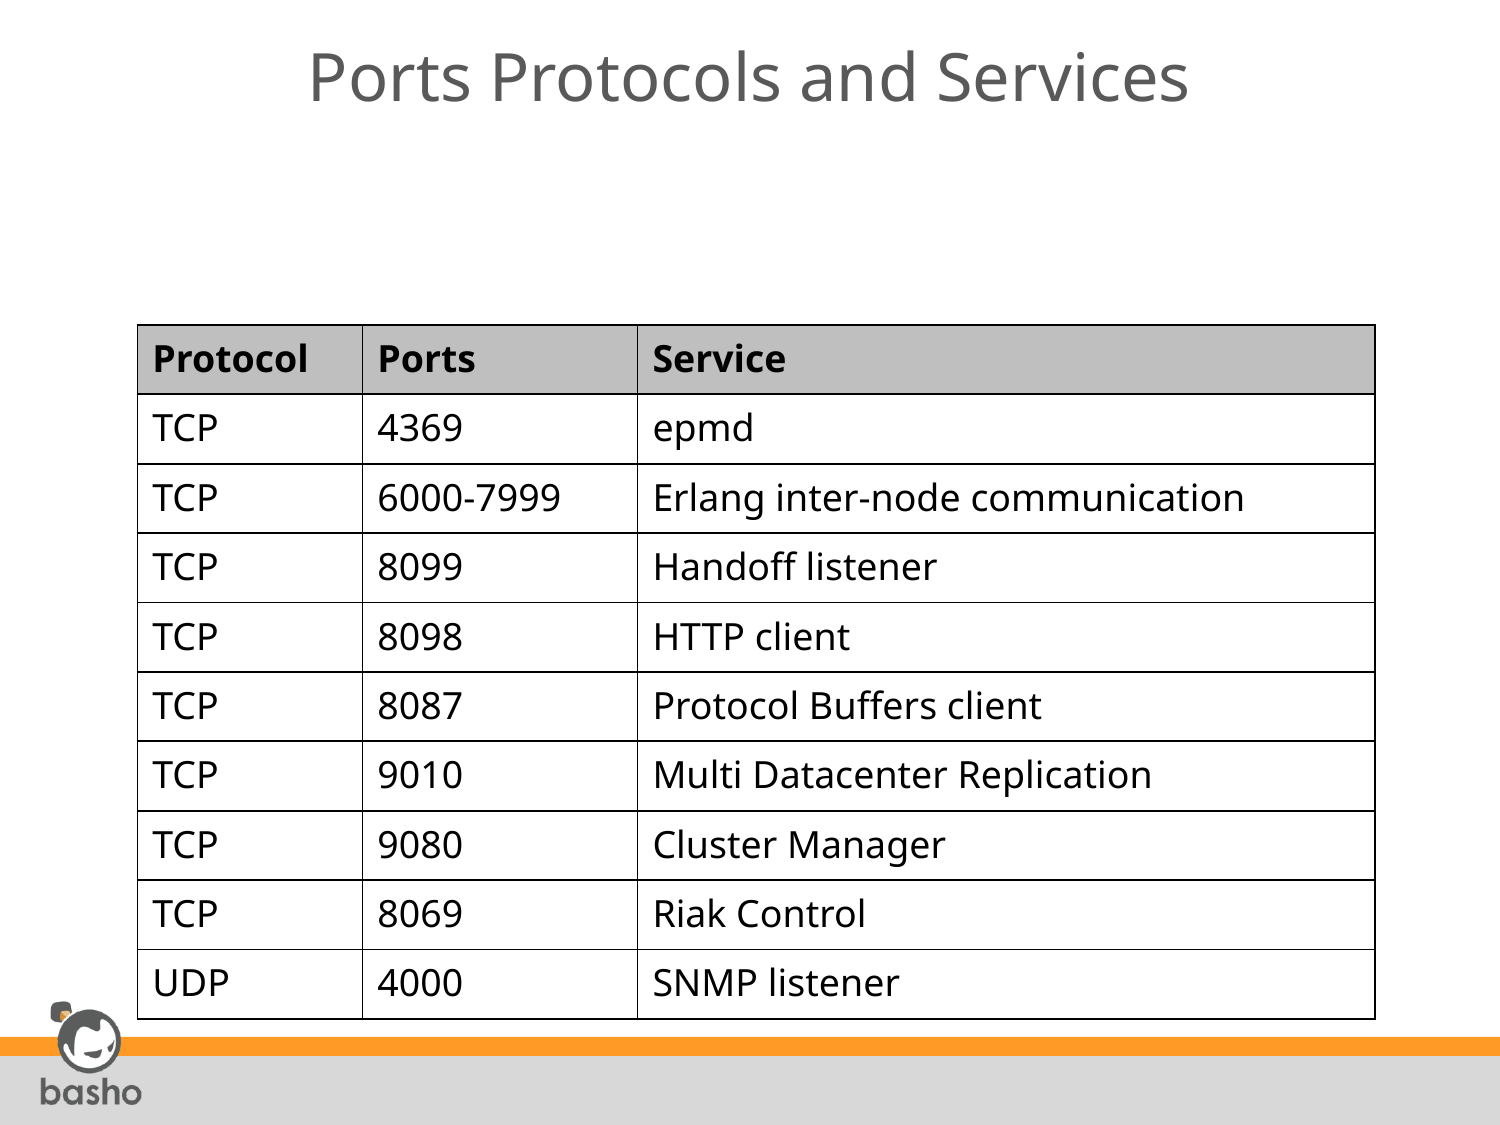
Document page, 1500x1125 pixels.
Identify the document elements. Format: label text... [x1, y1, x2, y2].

table_cell 8099 [363, 534, 637, 602]
table_cell Riak Control [638, 881, 1374, 949]
table_cell 6000-7999 [363, 465, 637, 532]
table_cell 4369 [363, 395, 637, 463]
table_header Service [638, 326, 1374, 393]
title Ports Protocols and Services [37, 24, 1463, 125]
table_cell 8087 [363, 673, 637, 740]
table_cell 8098 [363, 603, 637, 671]
table_cell Handoff listener [638, 534, 1374, 602]
table_header Ports [363, 326, 637, 393]
table_cell HTTP client [638, 603, 1374, 671]
table_cell TCP [138, 395, 362, 463]
table_cell UDP [138, 950, 362, 1018]
table_cell SNMP listener [638, 950, 1374, 1018]
table_cell TCP [138, 742, 362, 810]
table_cell TCP [138, 673, 362, 740]
table_cell 4000 [363, 950, 637, 1018]
table_cell 8069 [363, 881, 637, 949]
table_cell TCP [138, 812, 362, 879]
table_cell 9010 [363, 742, 637, 810]
table_cell Cluster Manager [638, 812, 1374, 879]
table_cell Protocol Buffers client [638, 673, 1374, 740]
table_cell Multi Datacenter Replication [638, 742, 1374, 810]
table_cell TCP [138, 603, 362, 671]
table_cell epmd [638, 395, 1374, 463]
picture [38, 1001, 144, 1115]
table_cell TCP [138, 465, 362, 532]
table_header Protocol [138, 326, 362, 393]
table_cell TCP [138, 881, 362, 949]
table_cell Erlang inter-node communication [638, 465, 1374, 532]
table_cell TCP [138, 534, 362, 602]
table_cell 9080 [363, 812, 637, 879]
